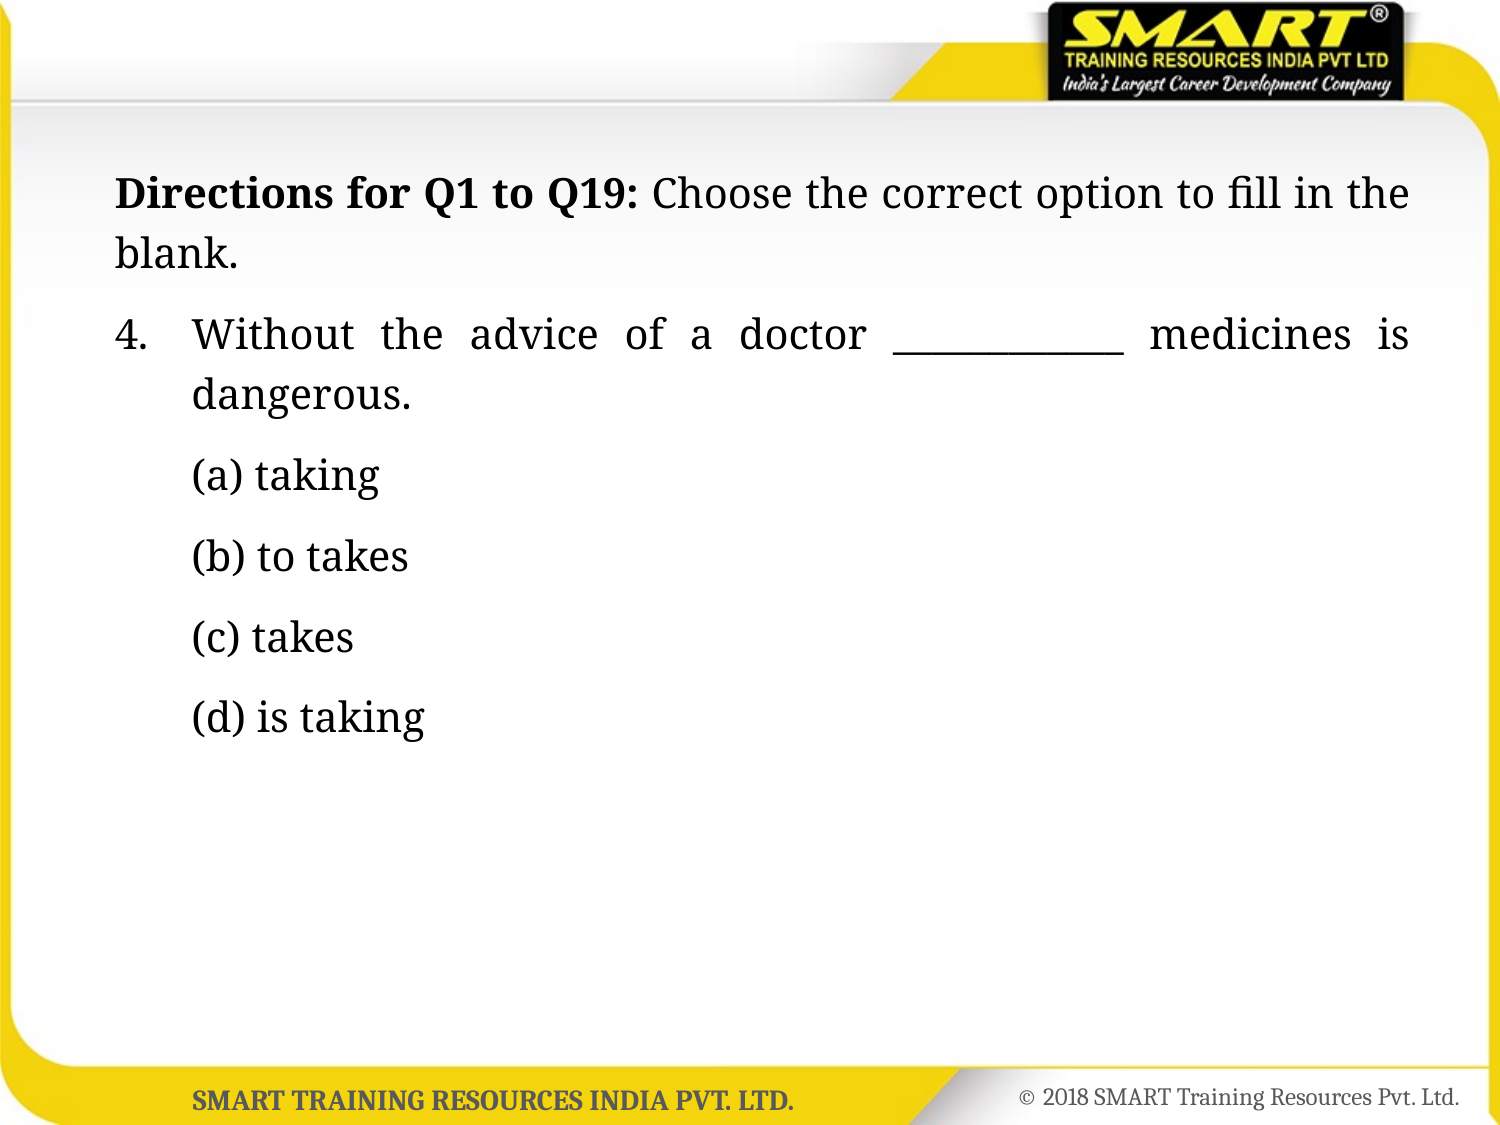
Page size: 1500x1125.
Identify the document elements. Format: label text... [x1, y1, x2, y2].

picture [0, 0, 1500, 1125]
text_box Directions for Q1 to Q19: Choose the correct option to fill in the blank. 4. Without the advice of a doctor ____________ medicines is dangerous. (a) taking (b) to takes (c) takes (d) is taking [99, 149, 1425, 749]
